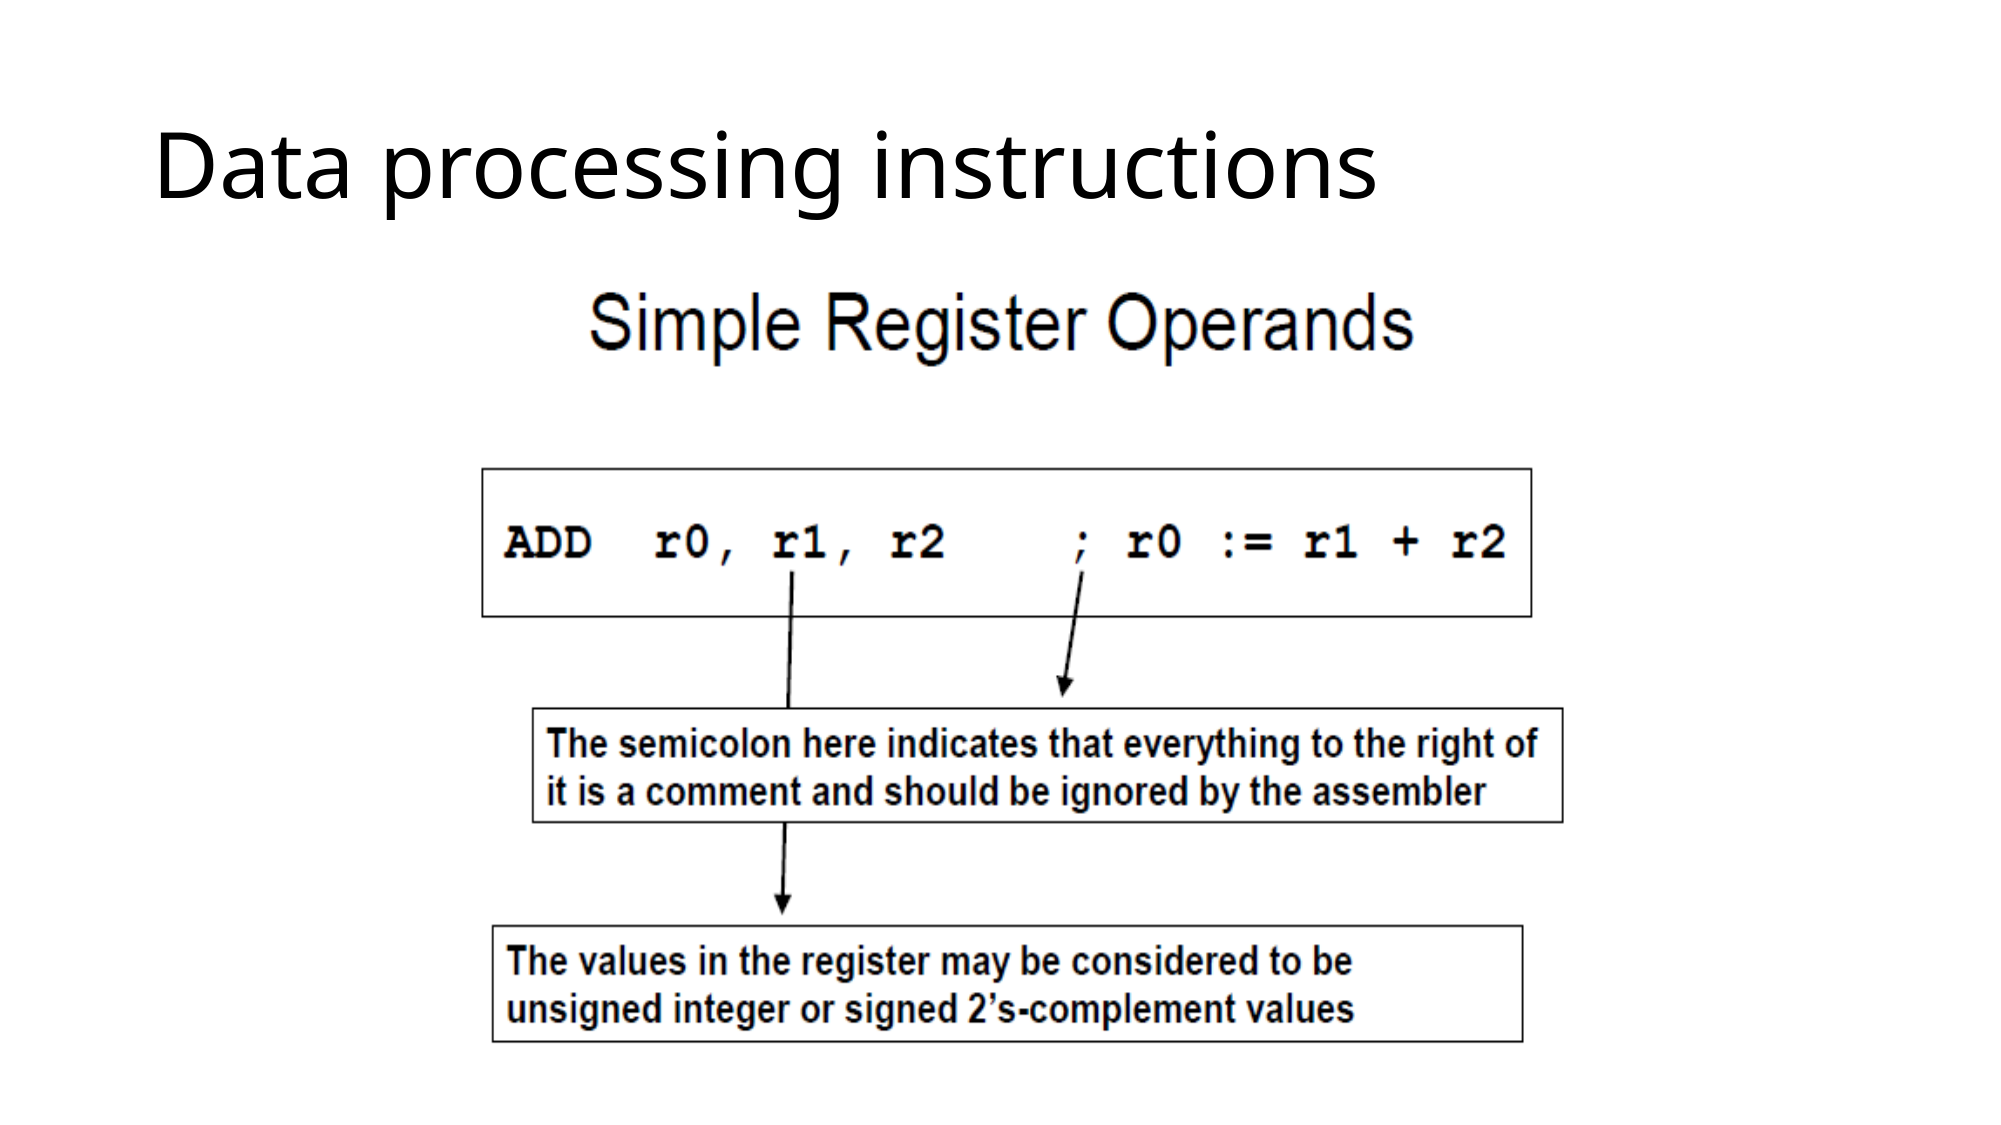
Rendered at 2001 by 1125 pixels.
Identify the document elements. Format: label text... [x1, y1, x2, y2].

picture [386, 253, 1609, 1095]
title Data processing instructions [137, 59, 1863, 278]
